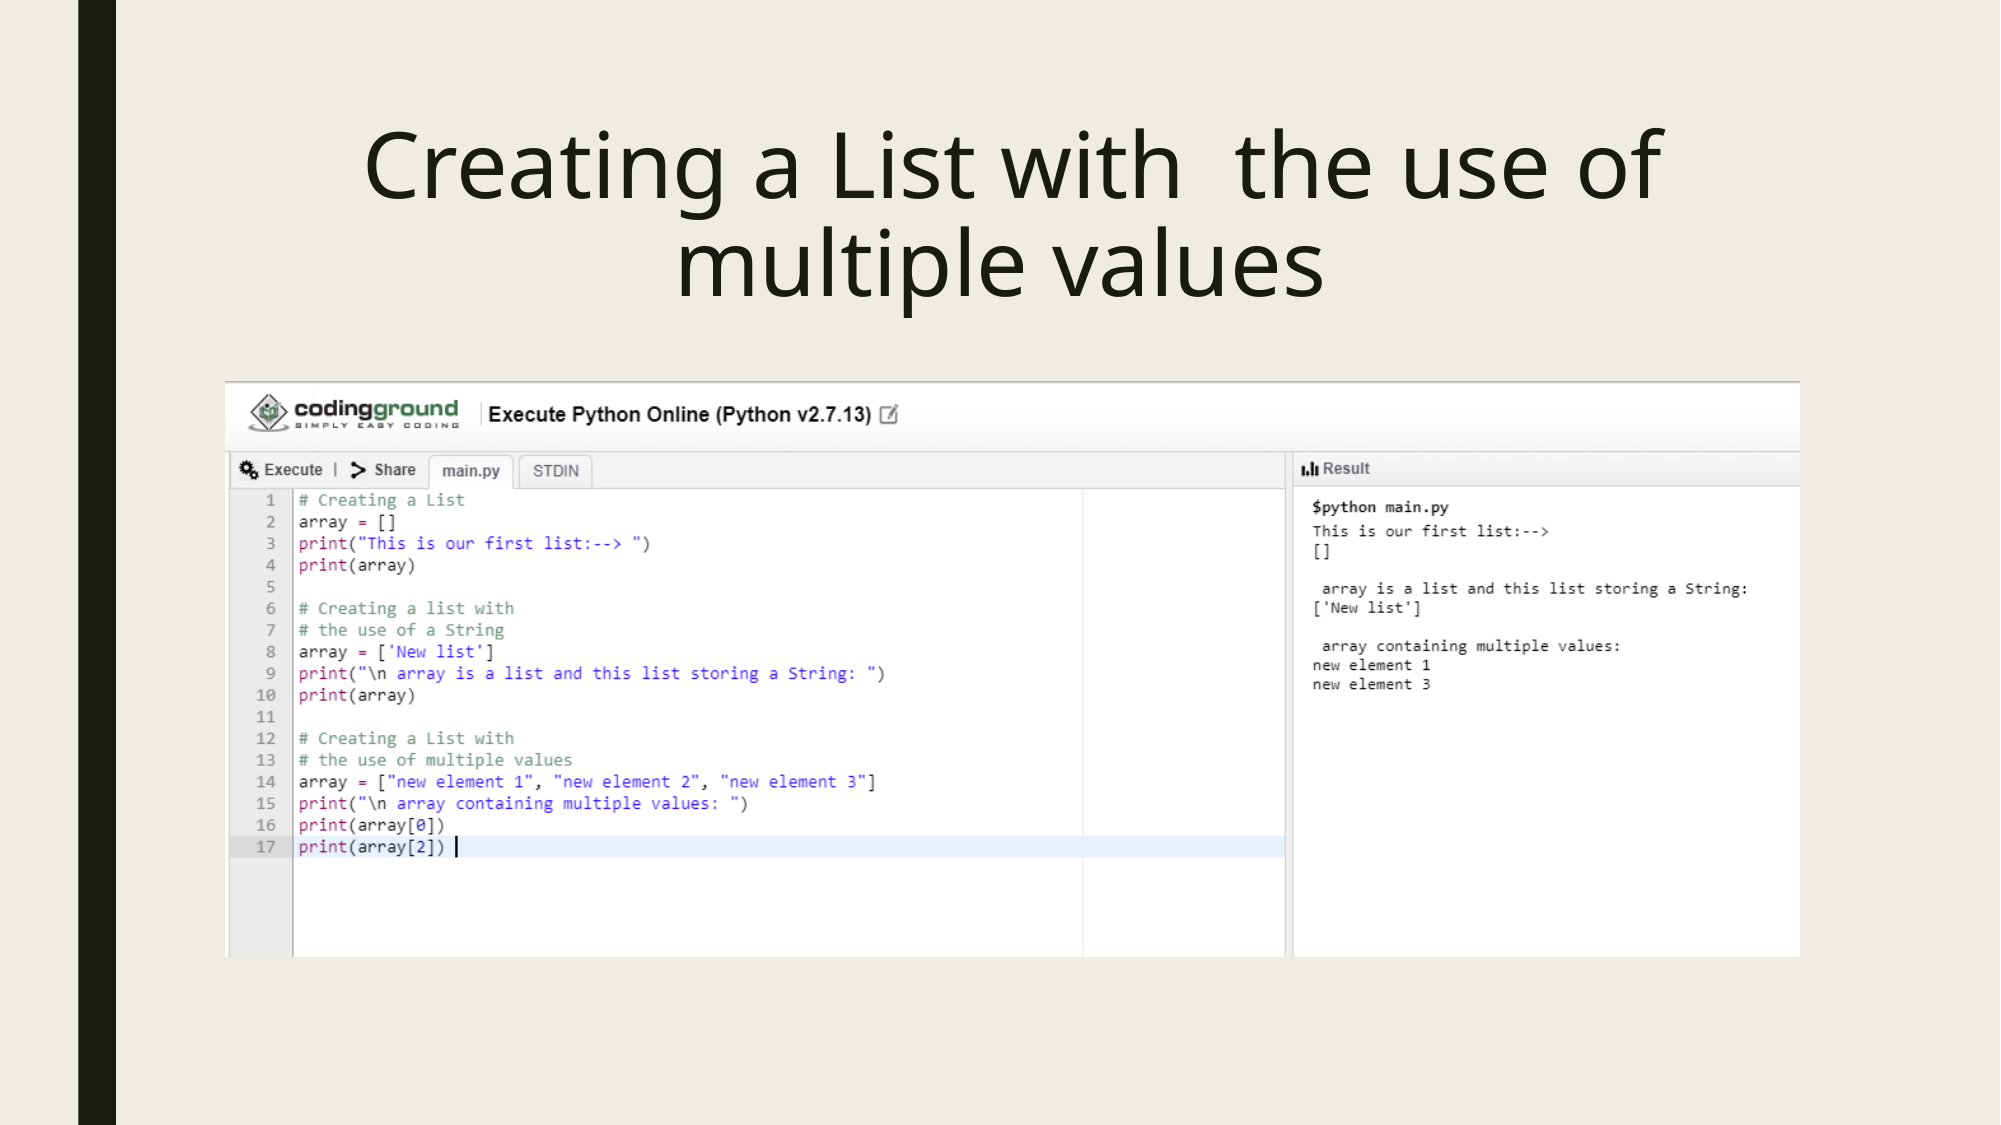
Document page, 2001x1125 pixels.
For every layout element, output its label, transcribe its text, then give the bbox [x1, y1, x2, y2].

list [224, 381, 1800, 957]
title Creating a List with the use of multiple values [225, 112, 1800, 357]
